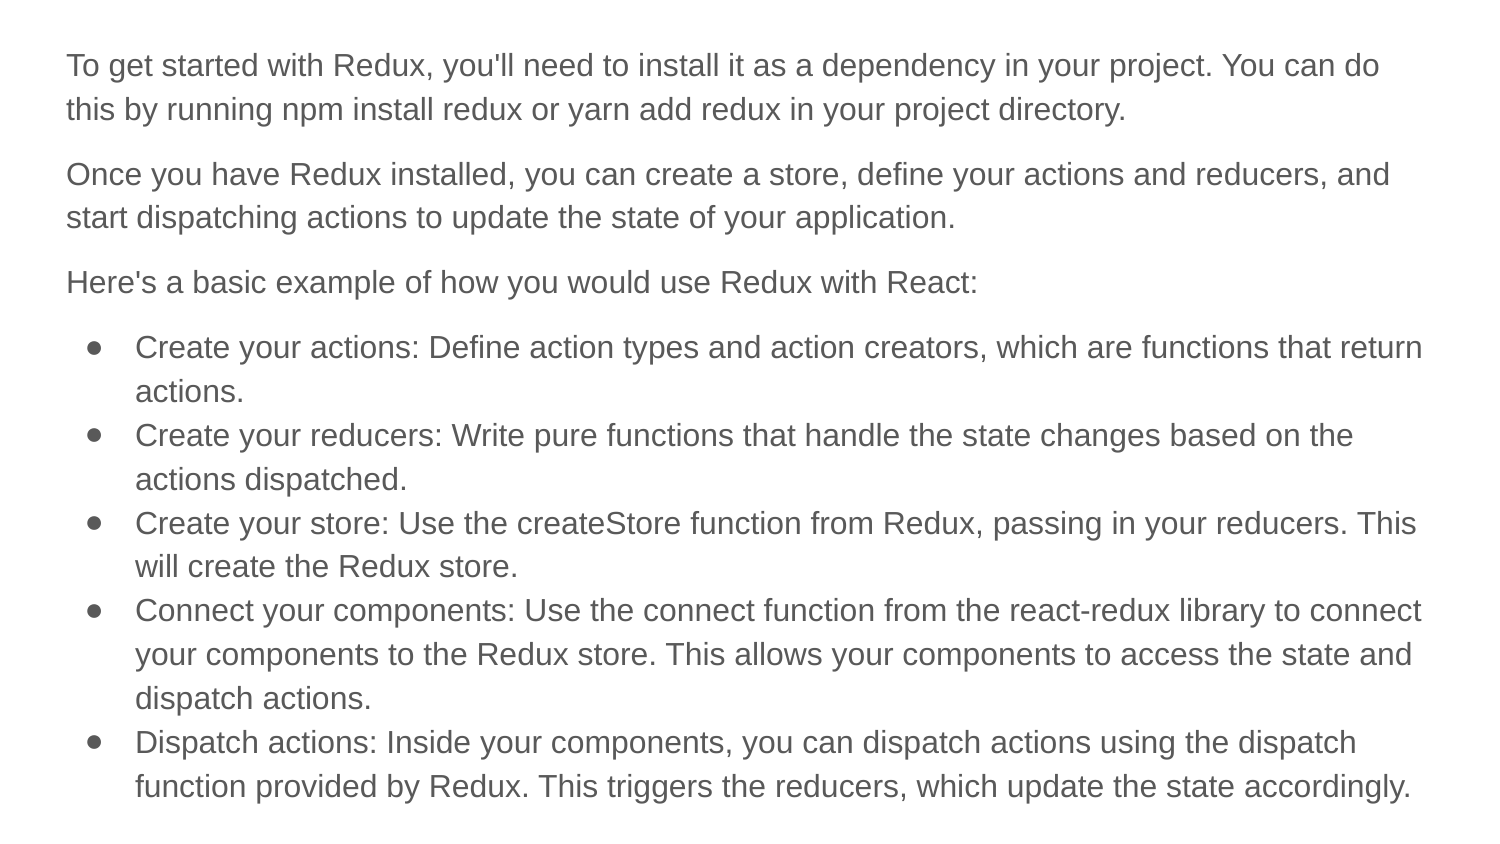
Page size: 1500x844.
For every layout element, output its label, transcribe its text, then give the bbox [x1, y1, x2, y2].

list To get started with Redux, you'll need to install it as a dependency in your project. You can do this by running npm install redux or yarn add redux in your project directory. Once you have Redux installed, you can create a store, define your actions and reducers, and start dispatching actions to update the state of your application. Here's a basic example of how you would use Redux with React: Create your actions: Define action types and action creators, which are functions that return actions. Create your reducers: Write pure functions that handle the state changes based on the actions dispatched. Create your store: Use the createStore function from Redux, passing in your reducers. This will create the Redux store. Connect your components: Use the connect function from the react-redux library to connect your components to the Redux store. This allows your components to access the state and dispatch actions. Dispatch actions: Inside your components, you can dispatch actions using the dispatch function provided by Redux. This triggers the reducers, which update the state accordingly. [51, 23, 1449, 831]
